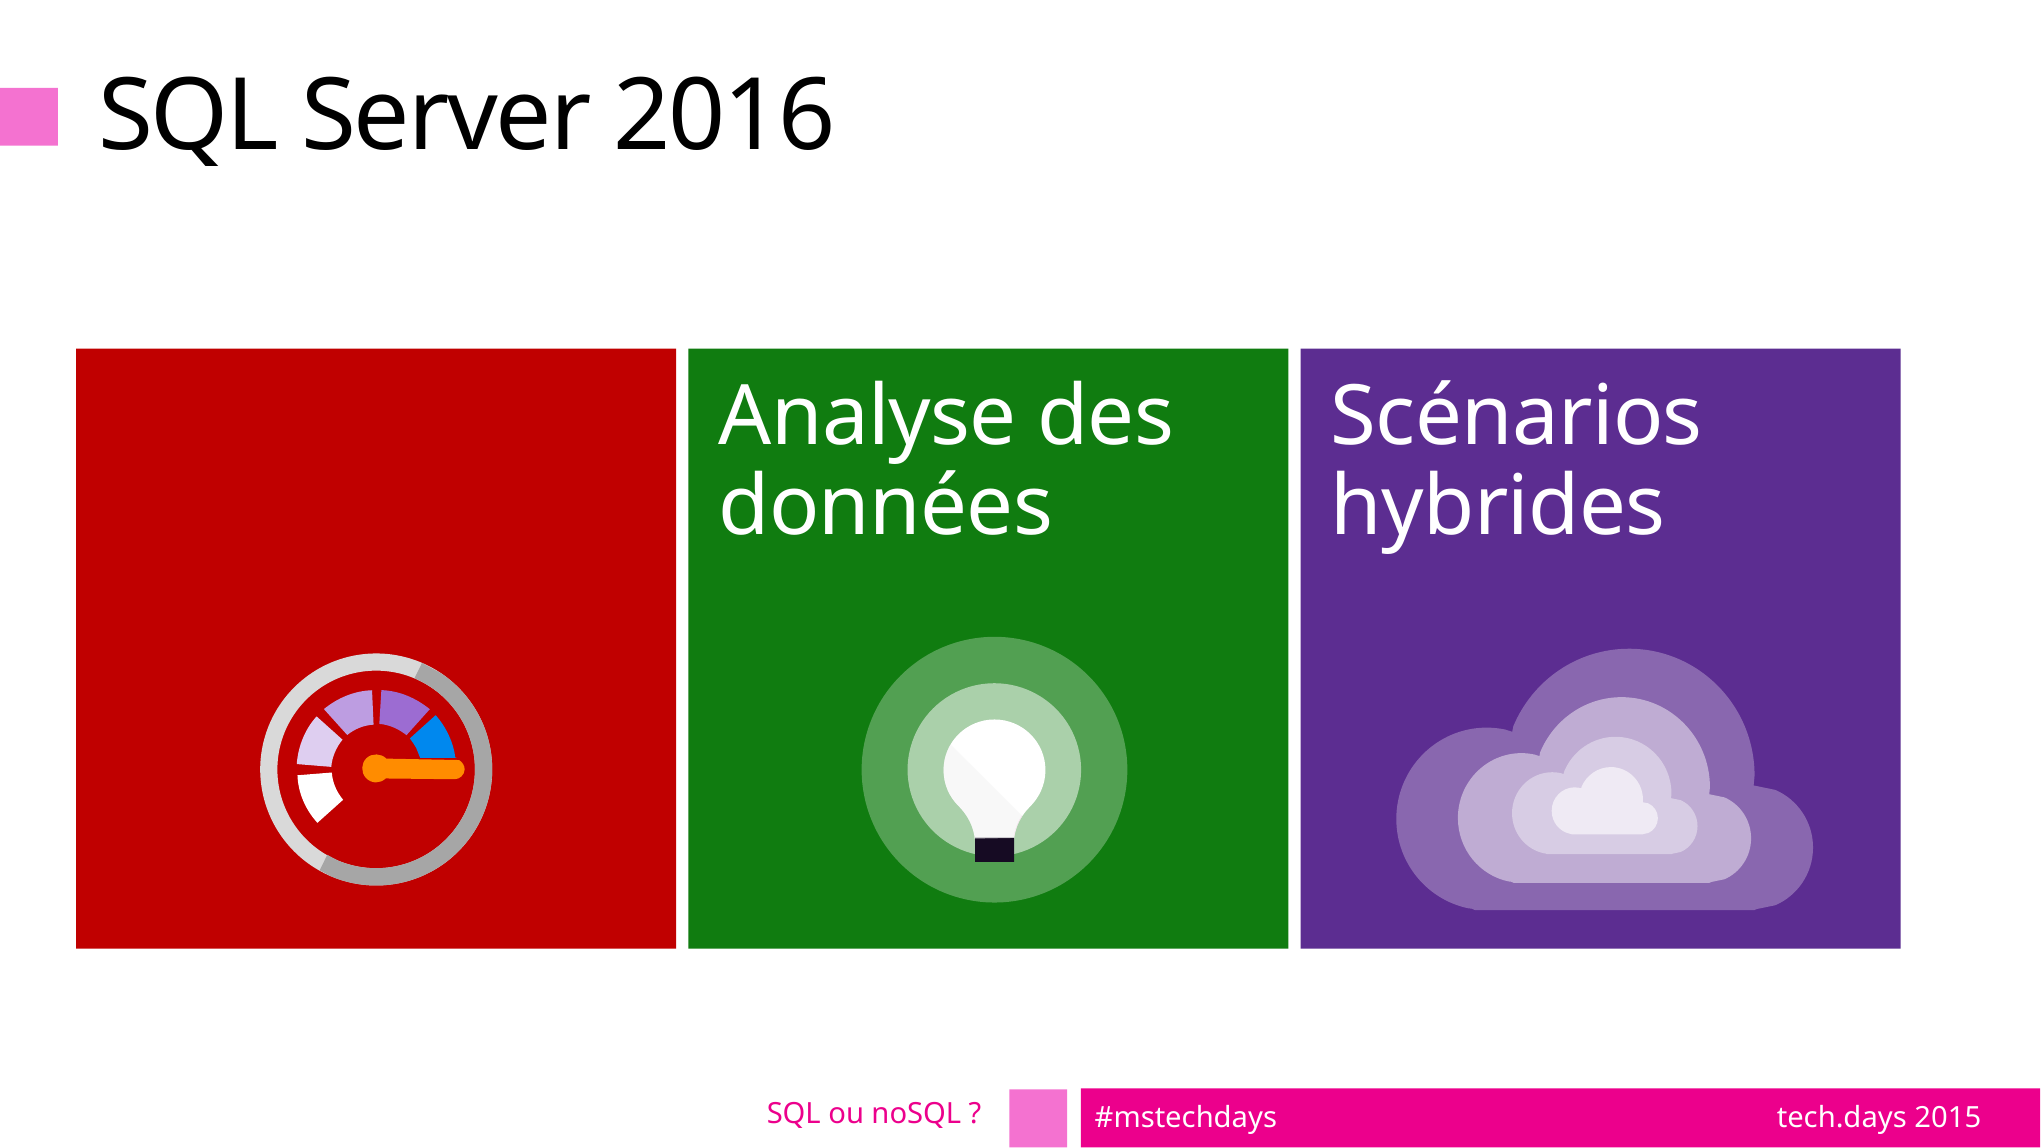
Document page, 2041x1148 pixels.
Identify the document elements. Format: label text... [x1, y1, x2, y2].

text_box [75, 348, 677, 949]
list SQL ou noSQL ? [98, 1091, 997, 1142]
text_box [1300, 348, 1901, 949]
title SQL Server 2016 [45, 48, 1996, 146]
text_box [688, 348, 1289, 949]
